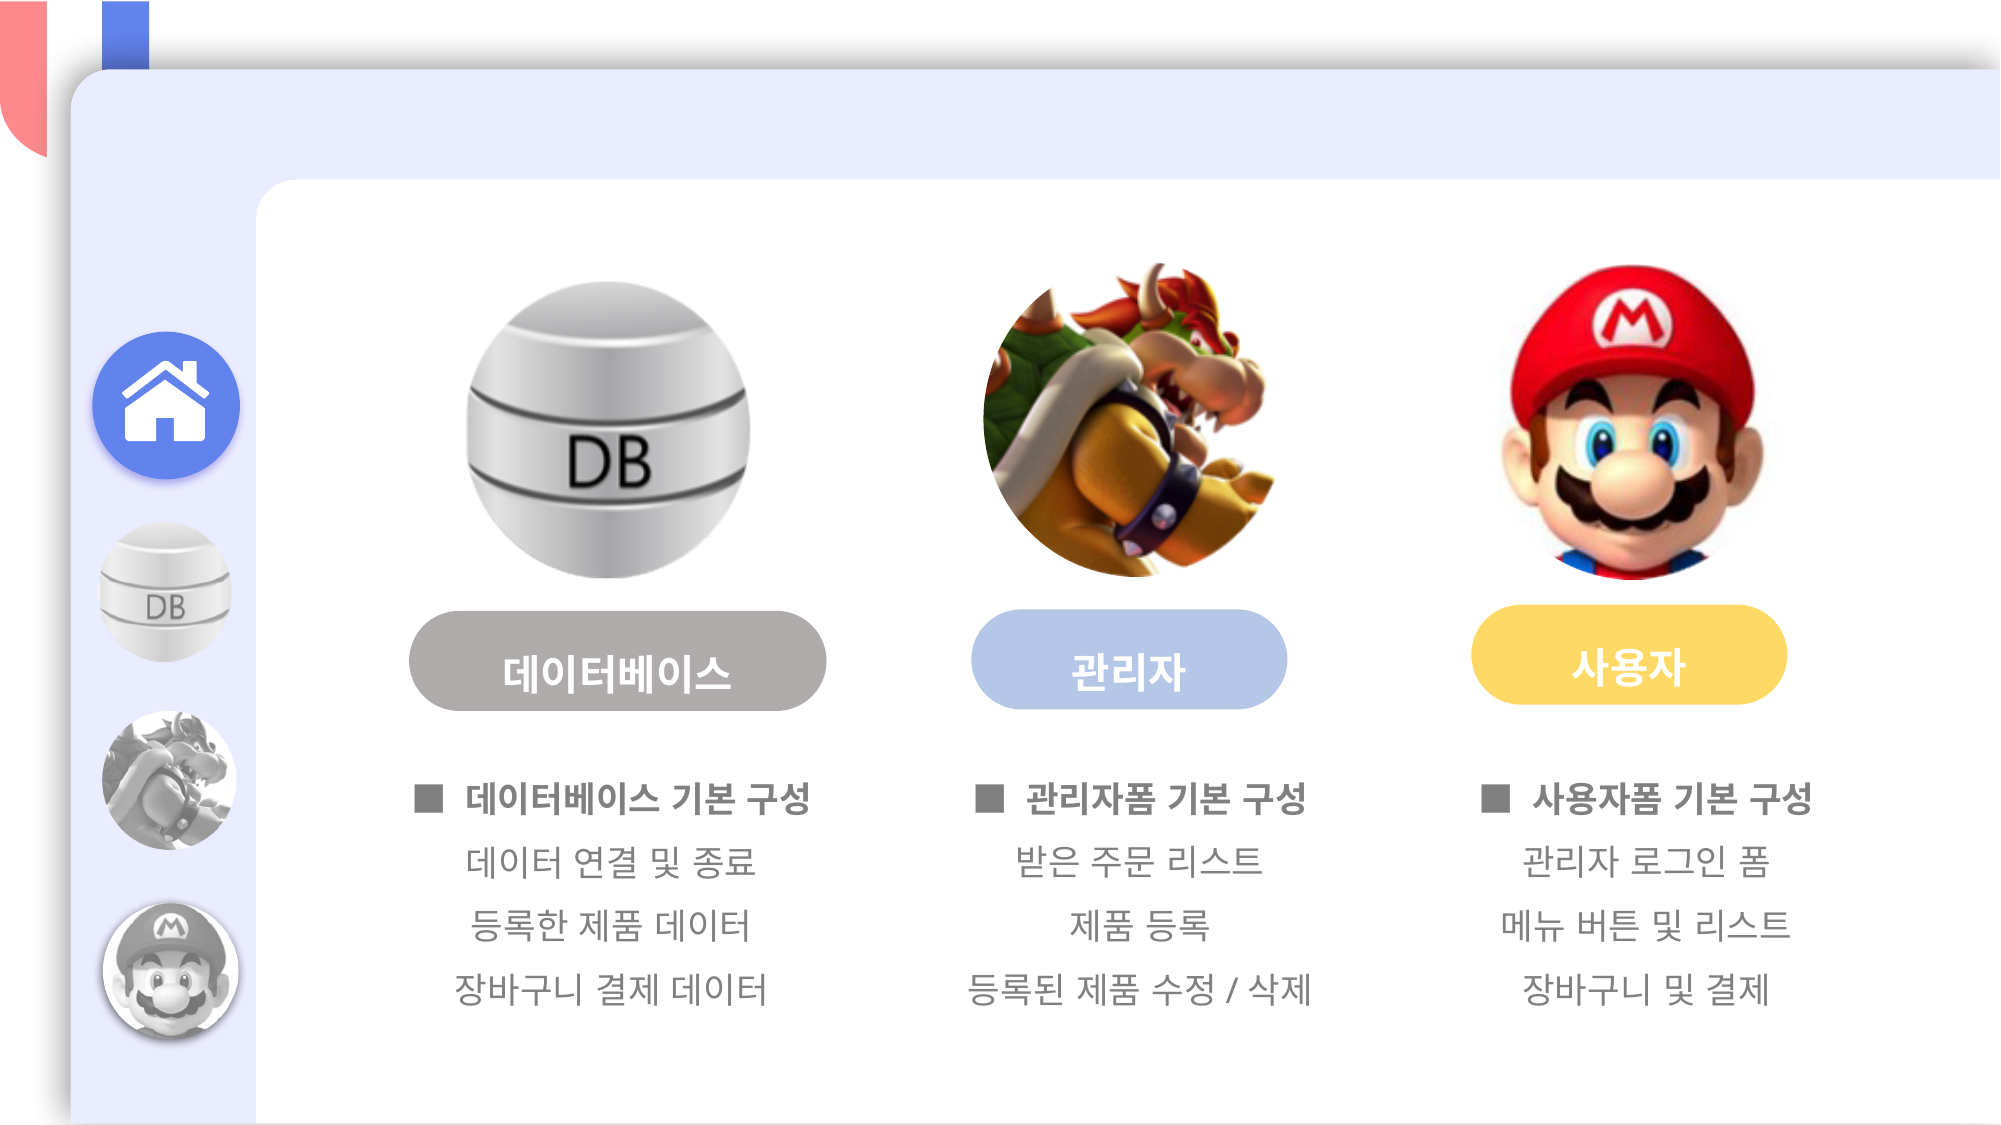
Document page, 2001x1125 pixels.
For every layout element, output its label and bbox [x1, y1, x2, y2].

text_box [0, 1, 149, 163]
text_box [70, 69, 2000, 1124]
text_box [102, 902, 240, 1040]
picture [92, 515, 240, 664]
